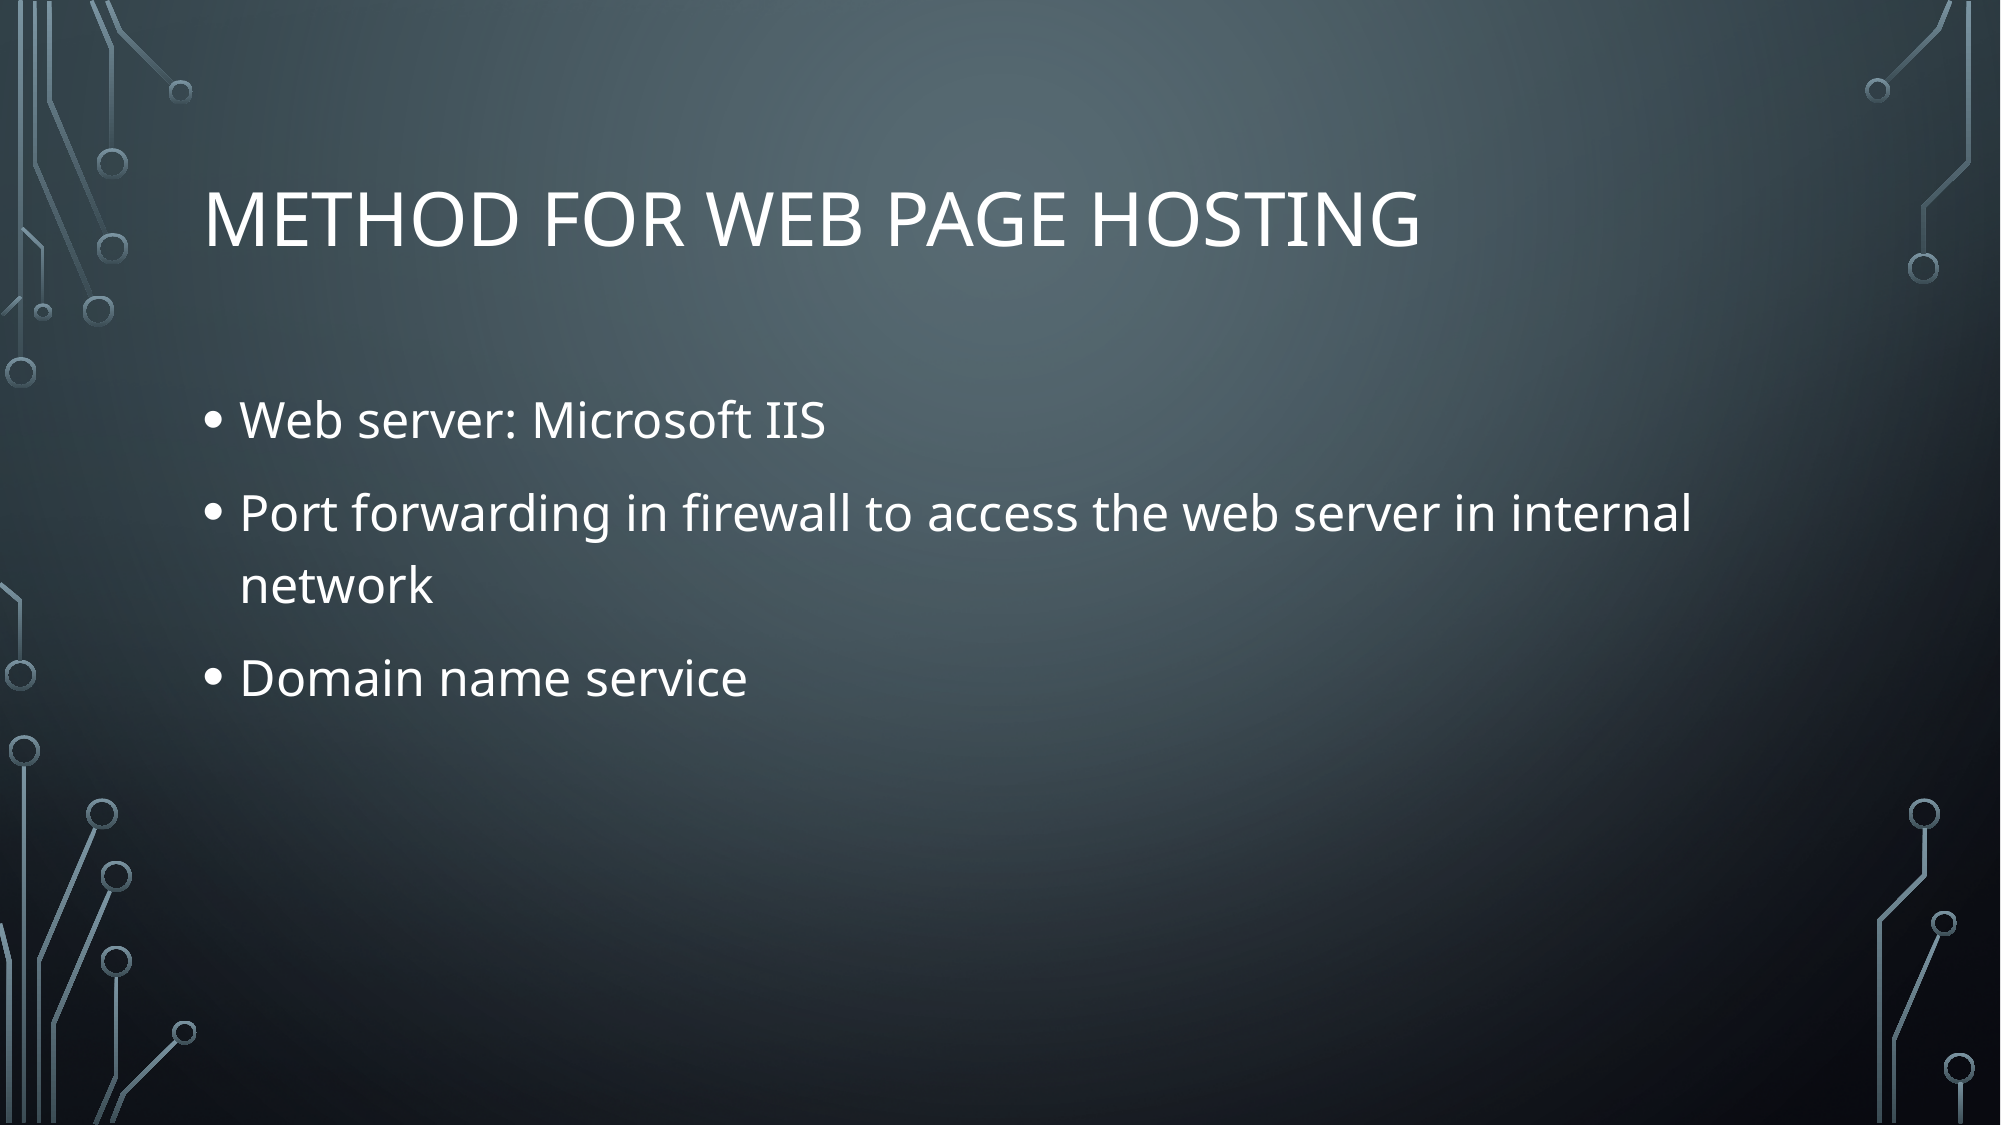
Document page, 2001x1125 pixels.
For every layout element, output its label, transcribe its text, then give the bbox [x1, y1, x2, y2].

title Method for web page hosting [187, 101, 1813, 344]
list Web server: Microsoft IIS Port forwarding in firewall to access the web server in internal network Domain name service [187, 369, 1813, 950]
